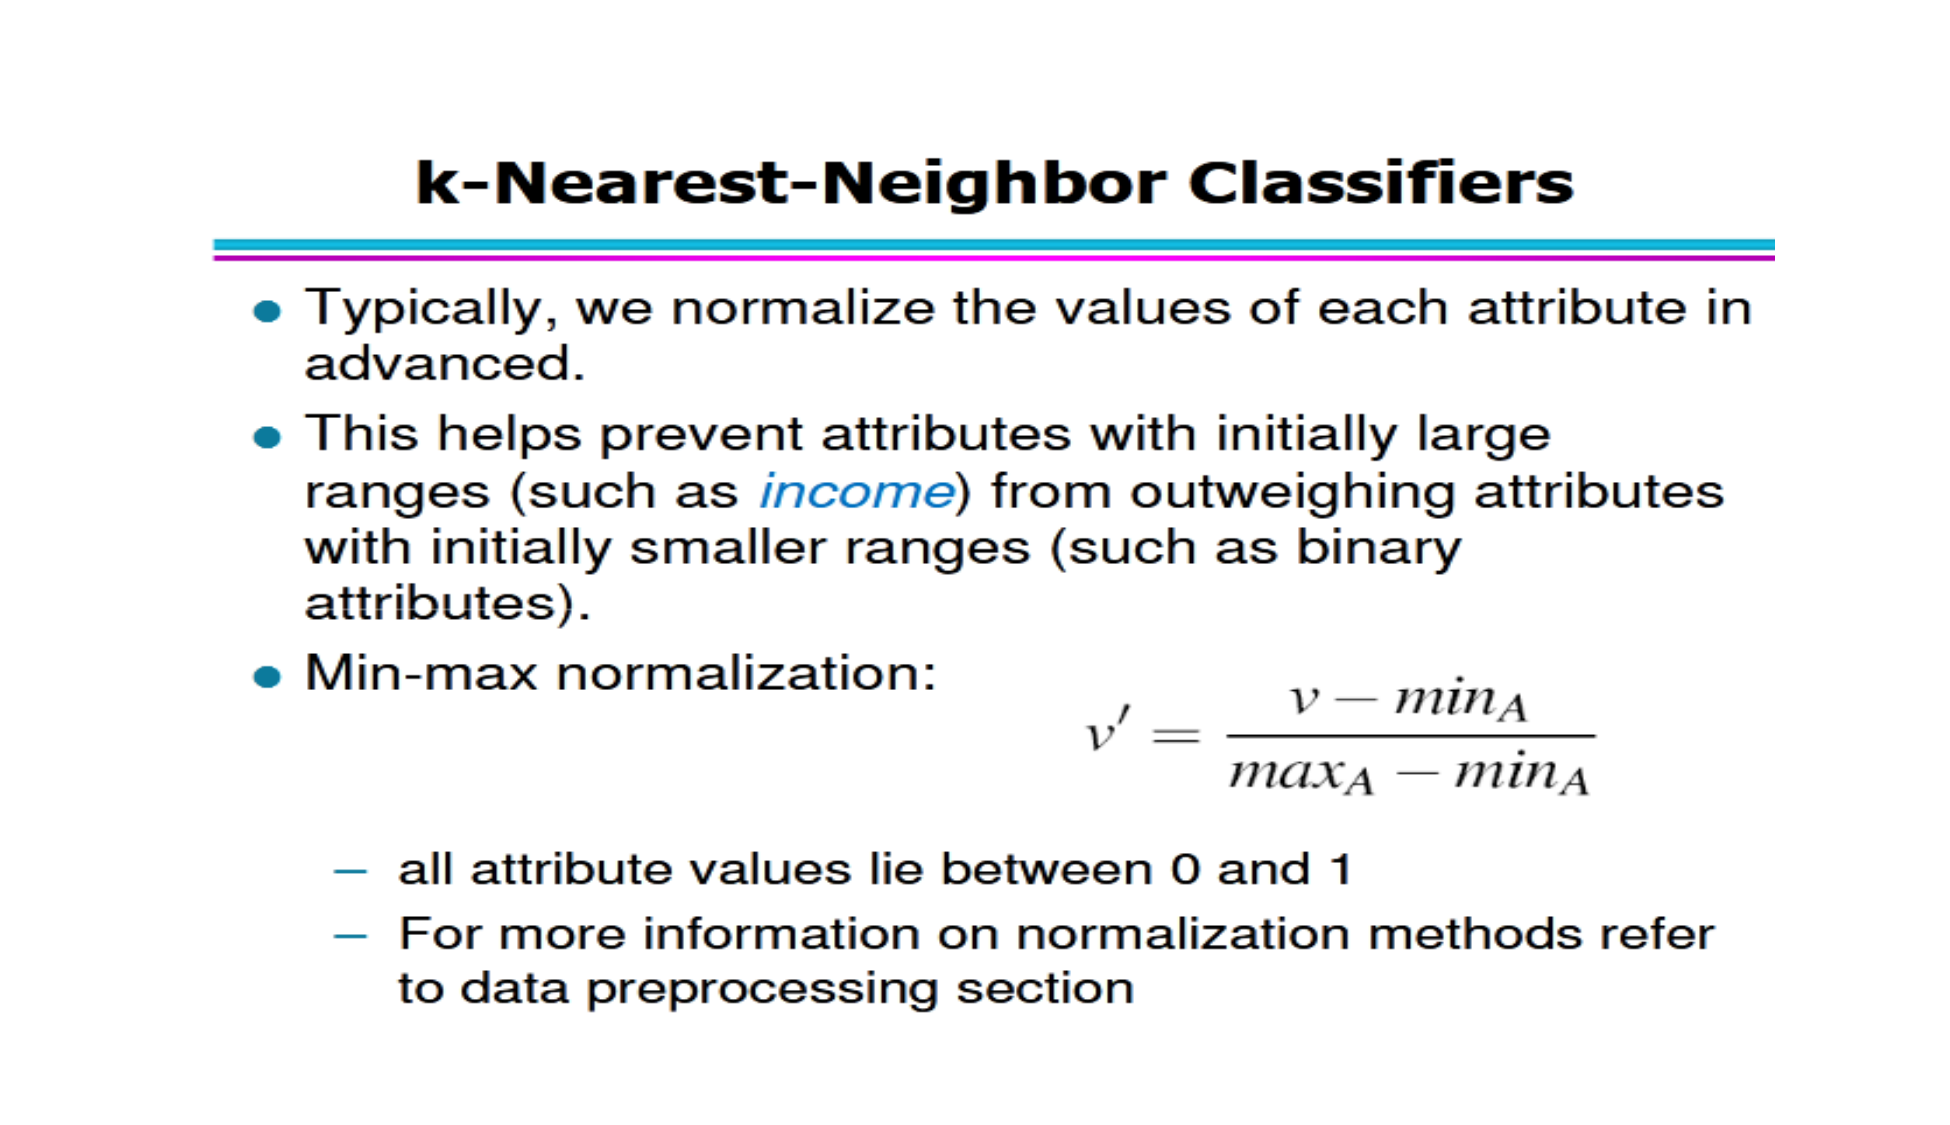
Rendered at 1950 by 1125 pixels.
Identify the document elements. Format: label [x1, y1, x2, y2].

list [149, 74, 1776, 1026]
